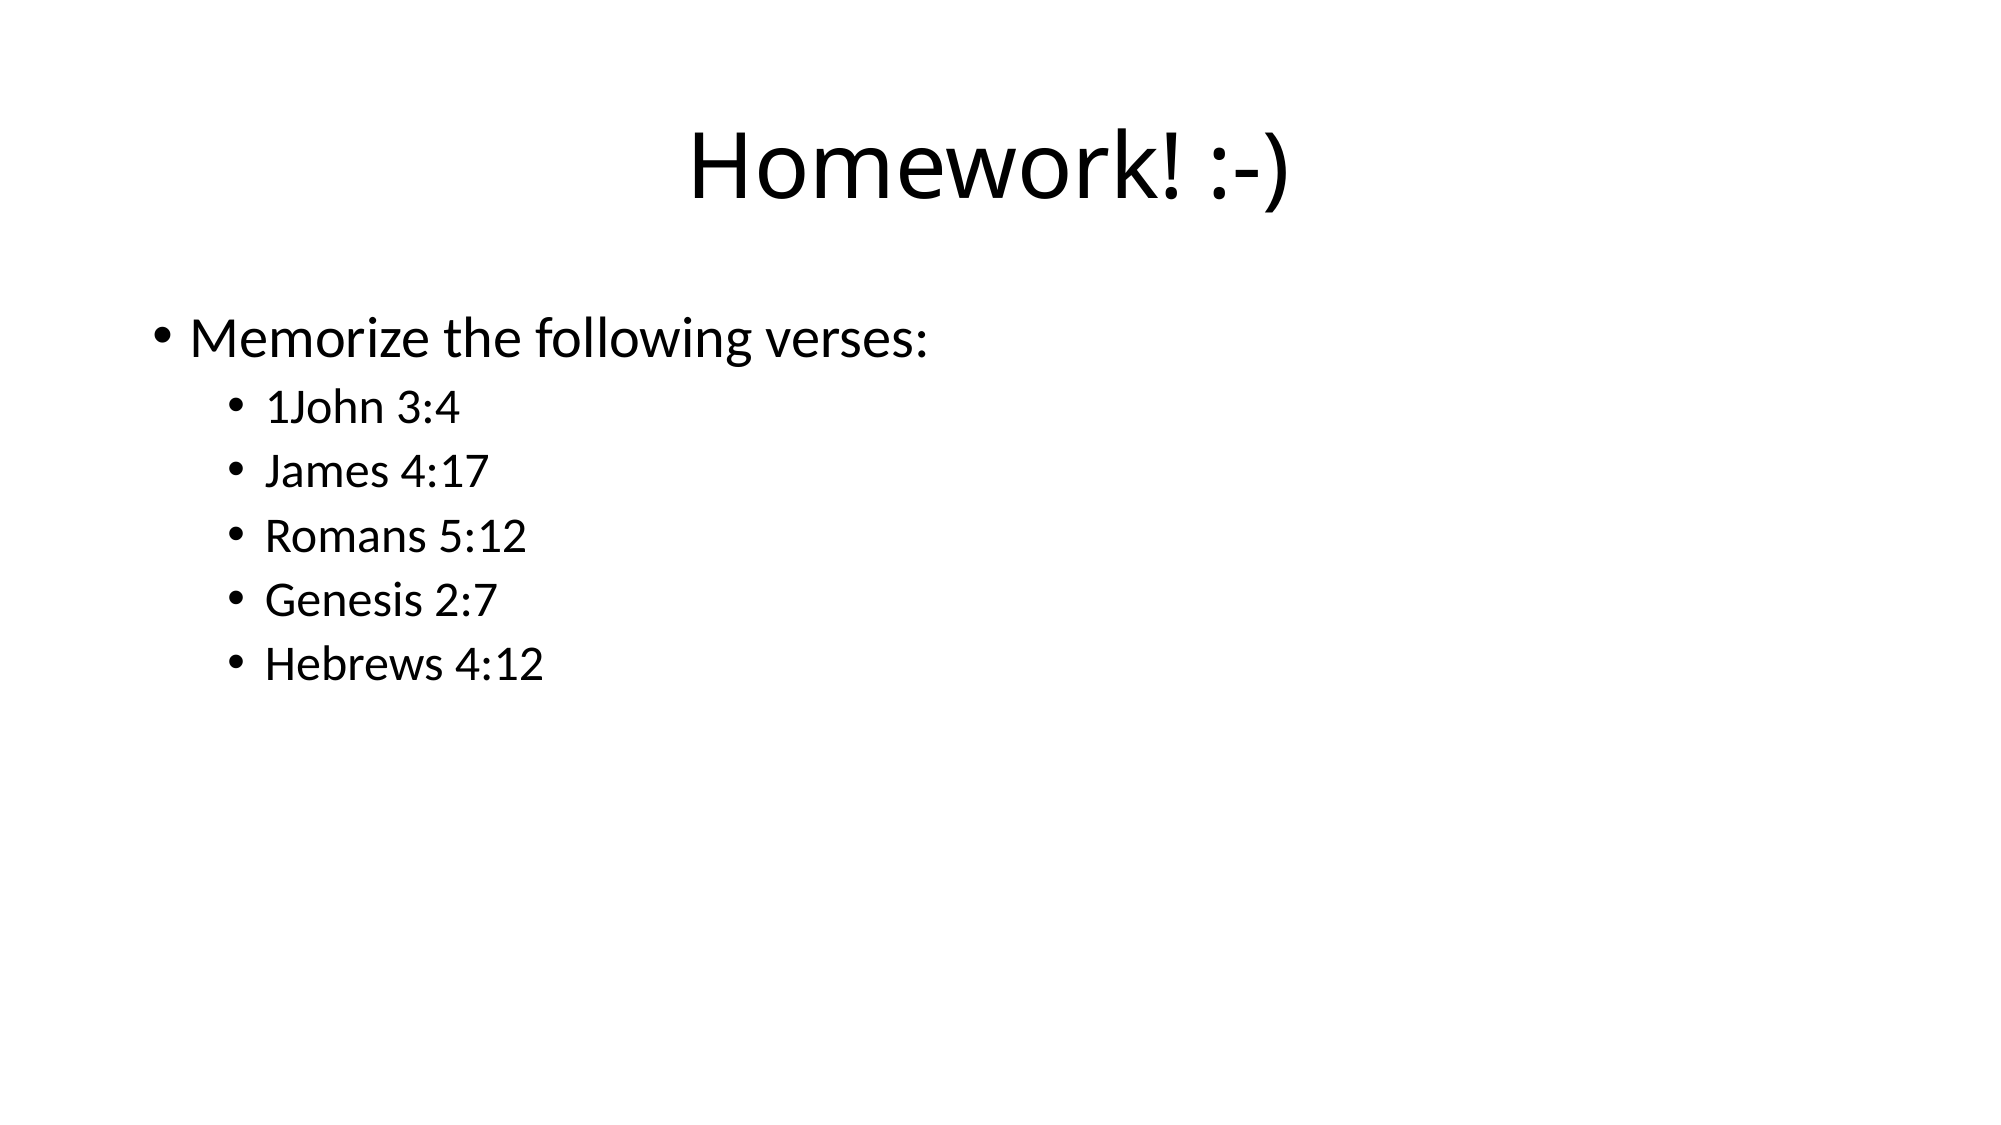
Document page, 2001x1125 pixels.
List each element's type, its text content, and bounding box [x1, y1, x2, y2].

list Memorize the following verses: 1John 3:4 James 4:17 Romans 5:12 Genesis 2:7 Hebrews 4:12 [137, 299, 1863, 1014]
title Homework! :-) [137, 59, 1863, 278]
